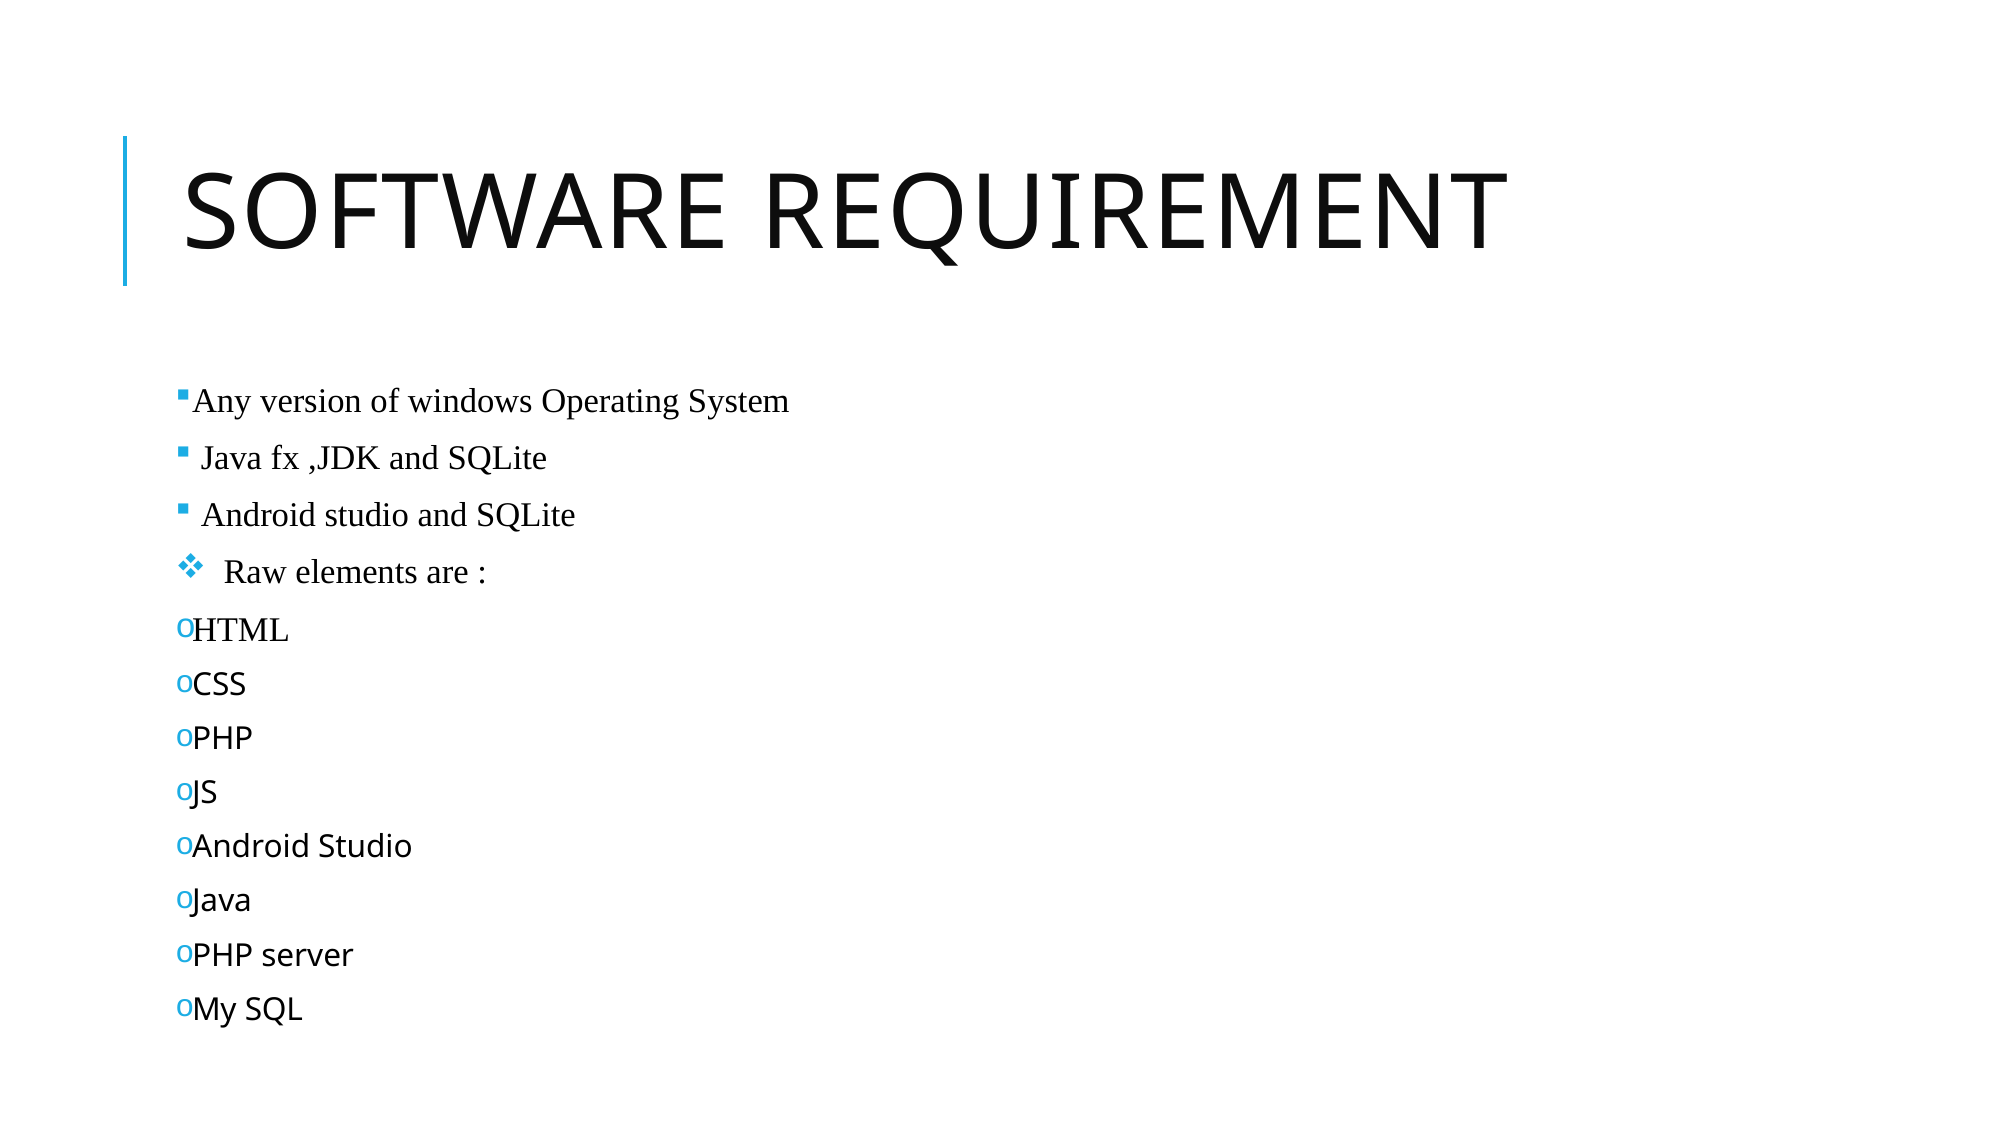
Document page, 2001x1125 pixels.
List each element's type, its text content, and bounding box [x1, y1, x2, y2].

list Any version of windows Operating System Java fx ,JDK and SQLite Android studio and SQLite Raw elements are : HTML CSS PHP JS Android Studio Java PHP server My SQL [168, 375, 1763, 1035]
title Software requirement [168, 96, 1763, 342]
